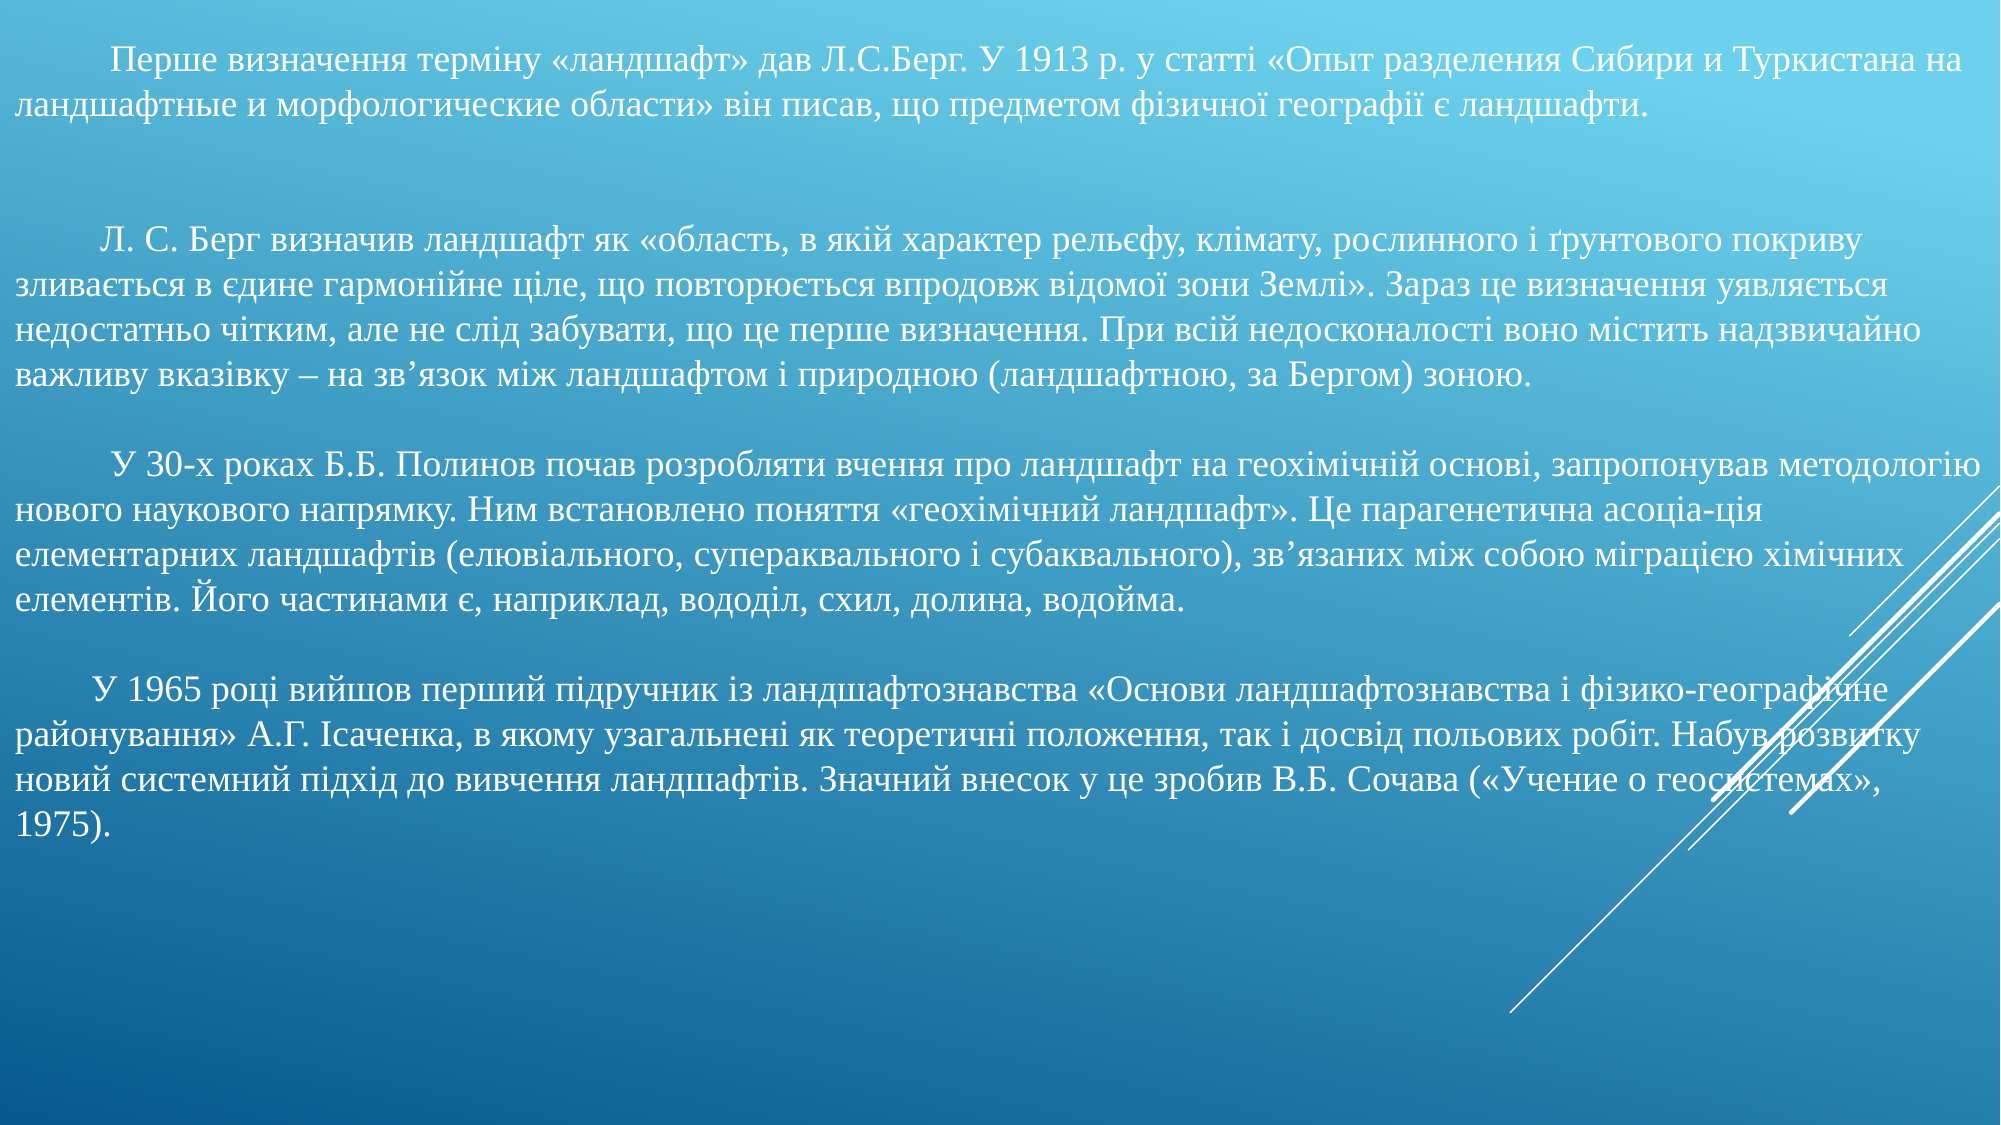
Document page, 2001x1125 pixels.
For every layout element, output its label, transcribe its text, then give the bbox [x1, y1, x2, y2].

text_box Перше визначення терміну «ландшафт» дав Л.С.Берг. У 1913 р. у статті «Опыт разделения Сибири и Туркистана на ландшафтные и морфологические области» він писав, що предметом фізичної географії є ландшафти. Л. С. Берг визначив ландшафт як «область, в якій характер рельєфу, клімату, рослинного і ґрунтового покриву зливається в єдине гармонійне ціле, що повторюється впродовж відомої зони Землі». Зараз це визначення уявляється недостатньо чітким, але не слід забувати, що це перше визначення. При всій недосконалості воно містить надзвичайно важливу вказівку – на зв’язок між ландшафтом і природною (ландшафтною, за Бергом) зоною. У 30-х роках Б.Б. Полинов почав розробляти вчення про ландшафт на геохімічній основі, запропонував методологію нового наукового напрямку. Ним встановлено поняття «геохімічний ландшафт». Це парагенетична асоціа-ція елементарних ландшафтів (елювіального, супераквального і субаквального), зв’язаних між собою міграцією хімічних елементів. Його частинами є, наприклад, вододіл, схил, долина, водойма. У 1965 році вийшов перший підручник із ландшафтознавства «Основи ландшафтознавства і фізико-географічне районування» А.Г. Ісаченка, в якому узагальнені як теоретичні положення, так і досвід польових робіт. Набув розвитку новий системний підхід до вивчення ландшафтів. Значний внесок у це зробив В.Б. Сочава («Учение о геосистемах», 1975). [0, 26, 2000, 851]
